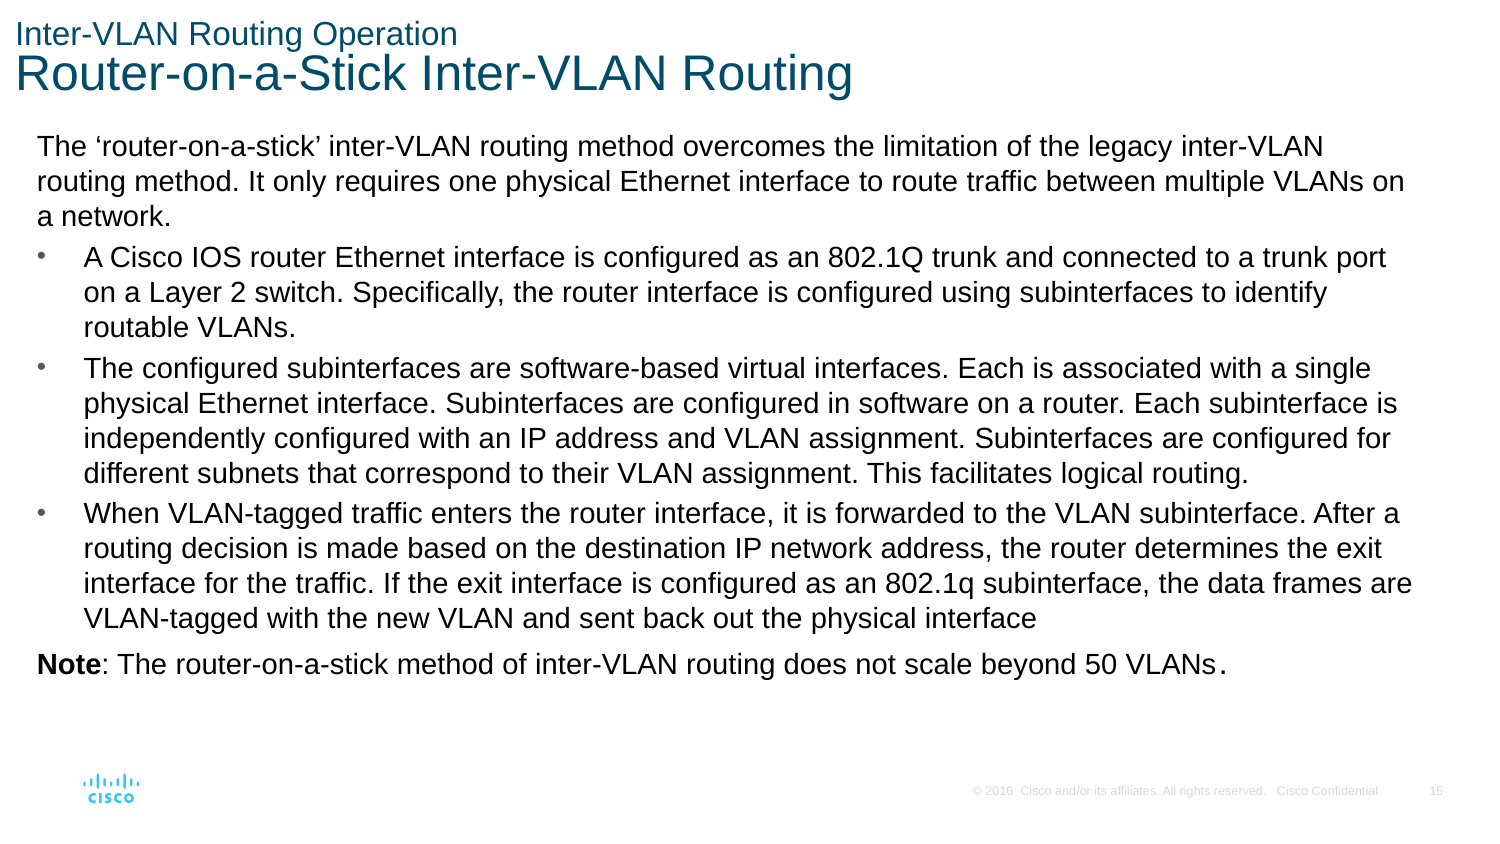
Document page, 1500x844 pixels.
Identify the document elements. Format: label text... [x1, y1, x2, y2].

title Inter-VLAN Routing Operation Router-on-a-Stick Inter-VLAN Routing [0, 0, 1369, 121]
list The ‘router-on-a-stick’ inter-VLAN routing method overcomes the limitation of the legacy inter-VLAN routing method. It only requires one physical Ethernet interface to route traffic between multiple VLANs on a network. A Cisco IOS router Ethernet interface is configured as an 802.1Q trunk and connected to a trunk port on a Layer 2 switch. Specifically, the router interface is configured using subinterfaces to identify routable VLANs. The configured subinterfaces are software-based virtual interfaces. Each is associated with a single physical Ethernet interface. Subinterfaces are configured in software on a router. Each subinterface is independently configured with an IP address and VLAN assignment. Subinterfaces are configured for different subnets that correspond to their VLAN assignment. This facilitates logical routing. When VLAN-tagged traffic enters the router interface, it is forwarded to the VLAN subinterface. After a routing decision is made based on the destination IP network address, the router determines the exit interface for the traffic. If the exit interface is configured as an 802.1q subinterface, the data frames are VLAN-tagged with the new VLAN and sent back out the physical interface Note: The router-on-a-stick method of inter-VLAN routing does not scale beyond 50 VLANs. [21, 120, 1437, 726]
